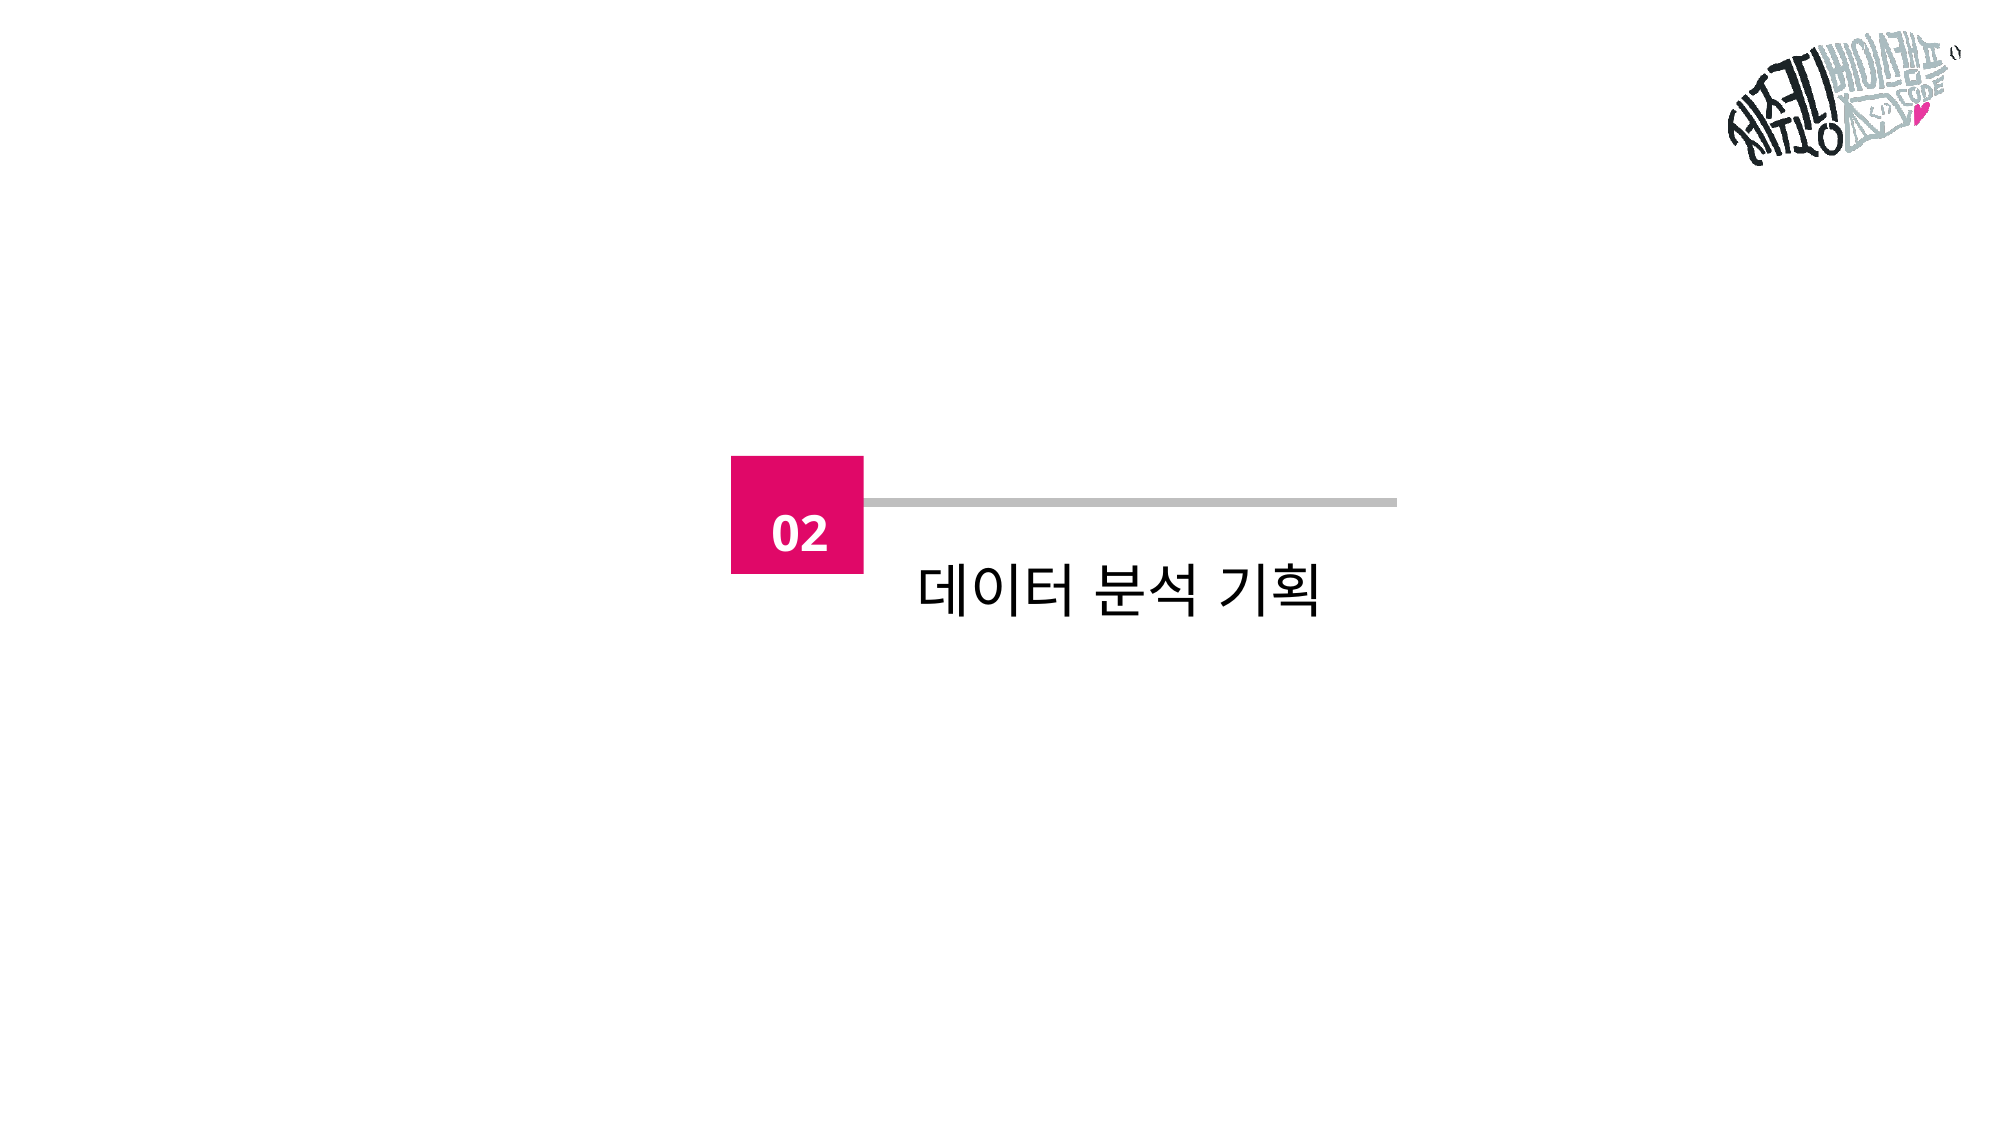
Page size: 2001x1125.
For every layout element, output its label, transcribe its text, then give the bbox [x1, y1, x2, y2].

picture [1728, 31, 1961, 166]
text_box 데이터 분석 기획 [896, 544, 1408, 639]
text_box [731, 455, 864, 574]
text_box 02 [737, 461, 863, 570]
